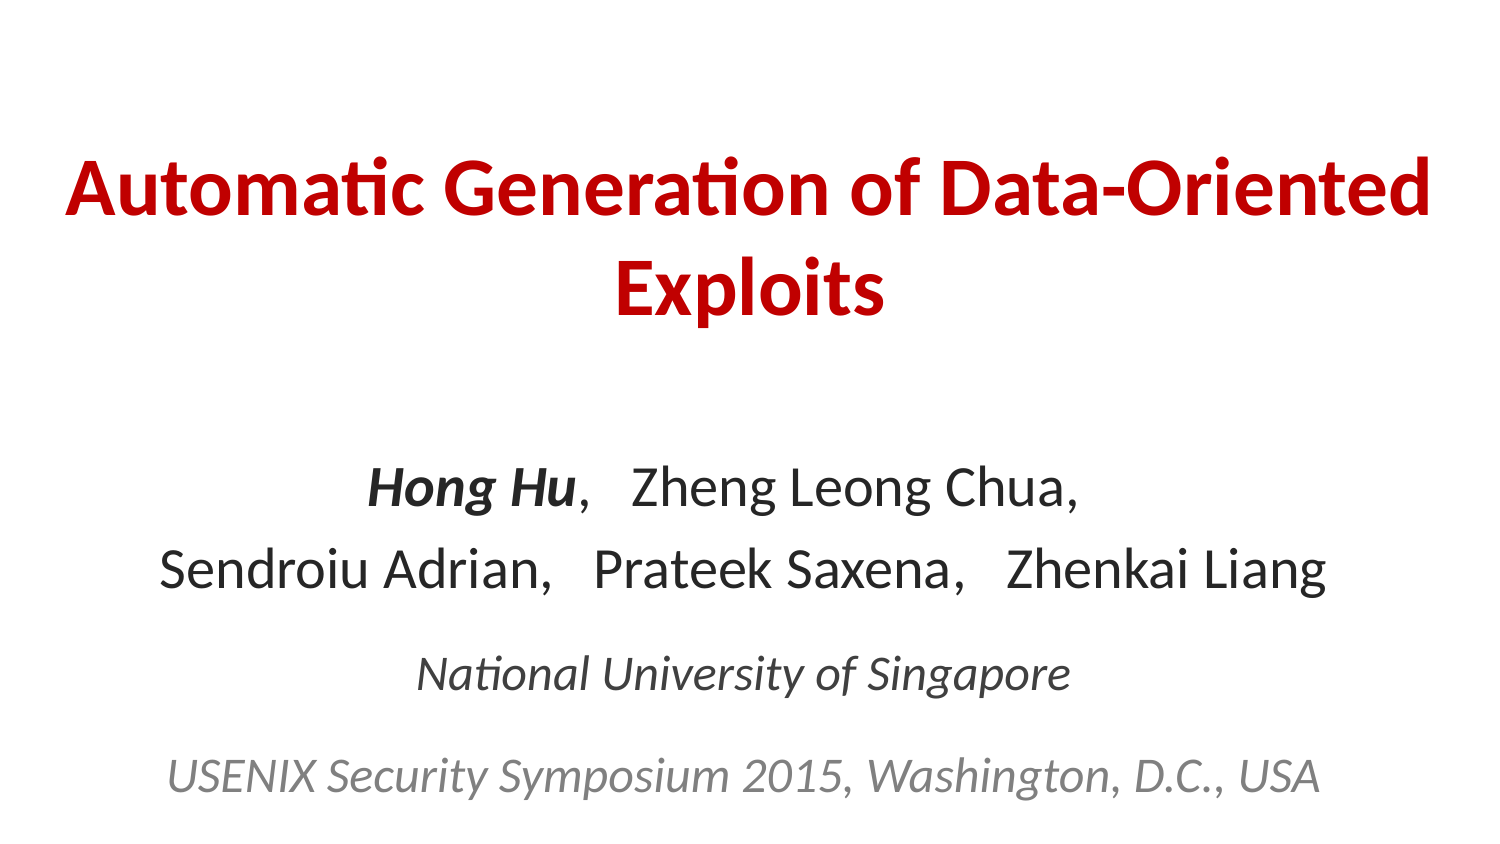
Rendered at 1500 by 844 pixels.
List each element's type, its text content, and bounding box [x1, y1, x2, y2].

subtitle Hong Hu, Zheng Leong Chua, Sendroiu Adrian, Prateek Saxena, Zhenkai Liang National University of Singapore USENIX Security Symposium 2015, Washington, D.C., USA [50, 440, 1438, 822]
title Automatic Generation of Data-Oriented Exploits [43, 71, 1457, 393]
